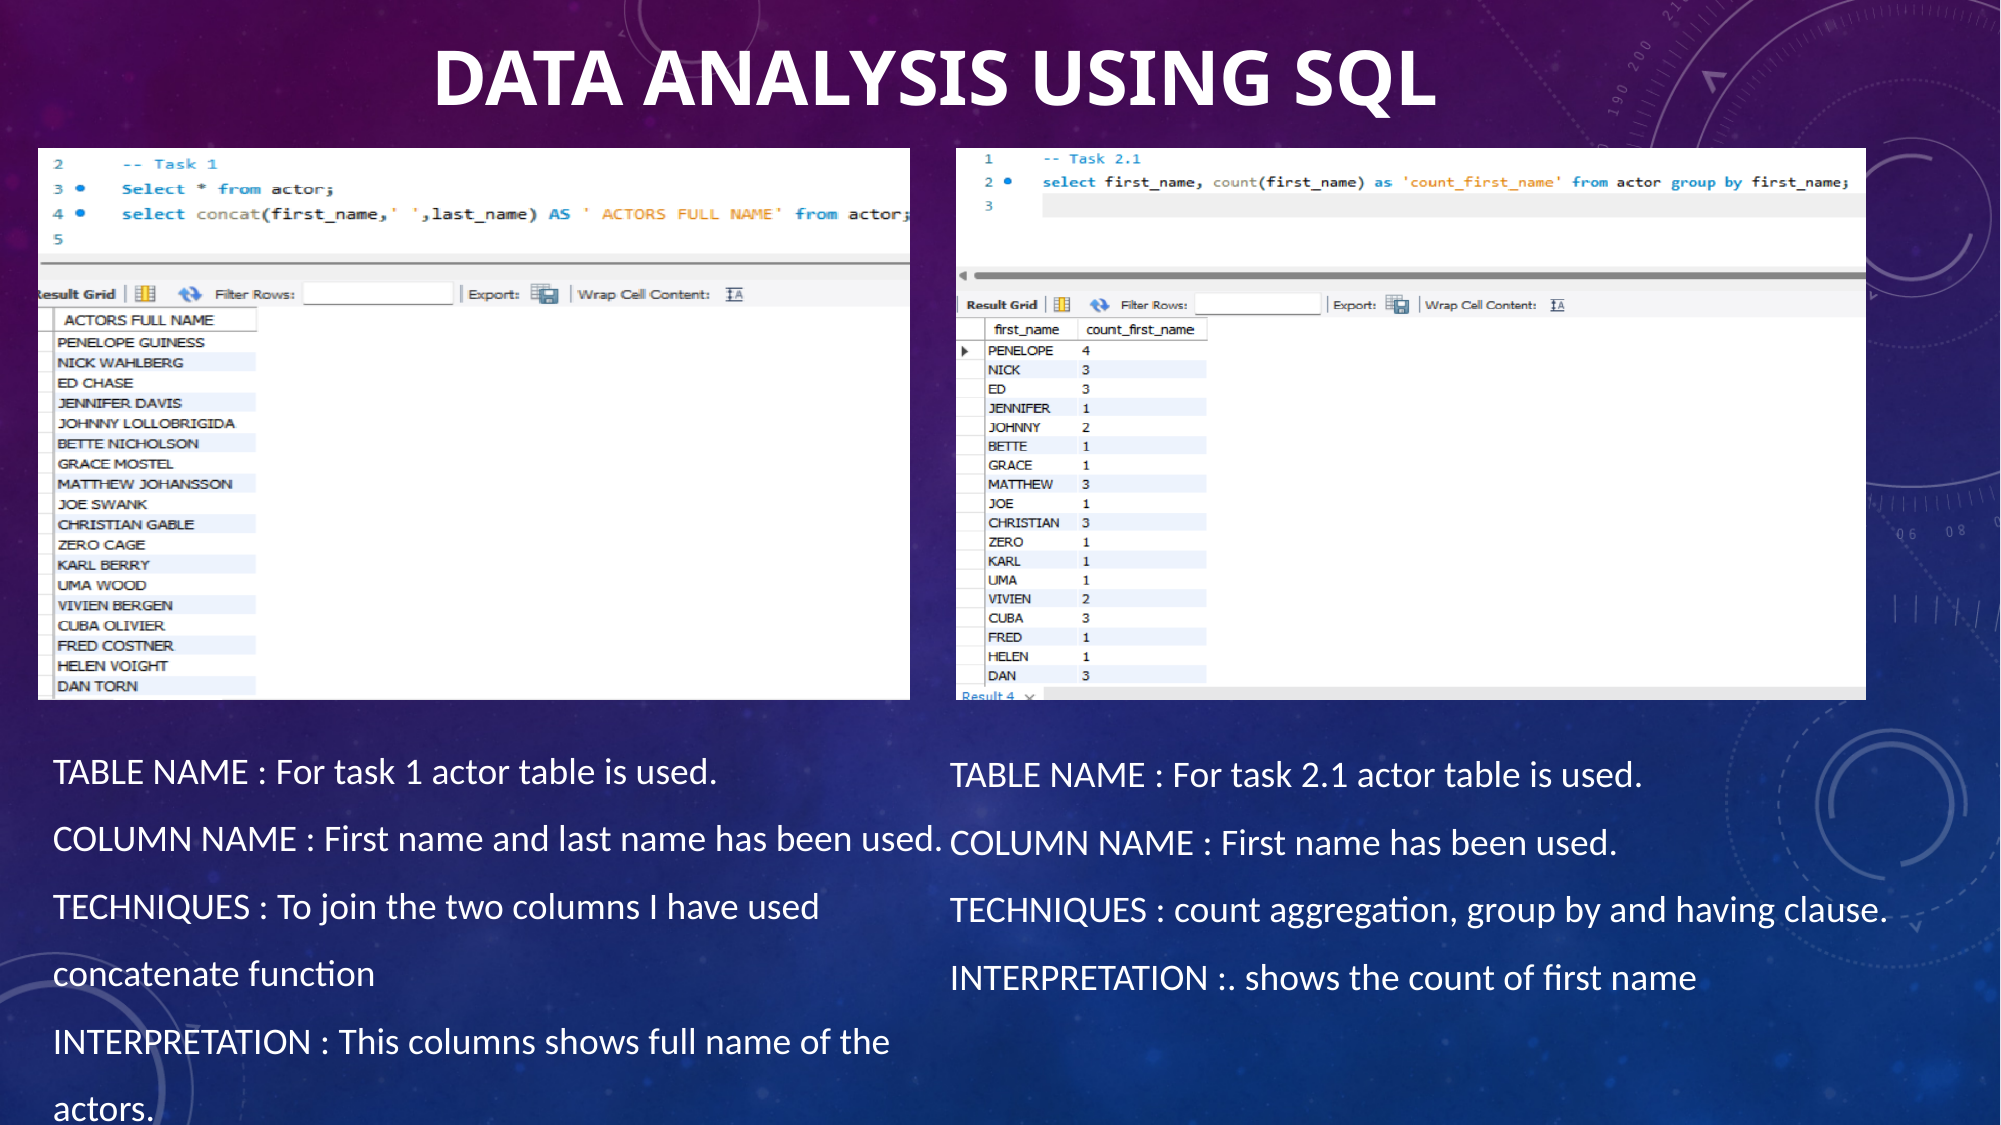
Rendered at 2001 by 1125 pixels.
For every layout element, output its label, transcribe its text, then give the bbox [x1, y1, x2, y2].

text_box TABLE NAME : For task 1 actor table is used. COLUMN NAME : First name and last name has been used. TECHNIQUES : To join the two columns I have used concatenate function INTERPRETATION : This columns shows full name of the actors. [38, 716, 1012, 1125]
picture [0, 0, 2001, 1125]
text_box TABLE NAME : For task 2.1 actor table is used. COLUMN NAME : First name has been used. TECHNIQUES : count aggregation, group by and having clause. INTERPRETATION :. shows the count of first name [934, 720, 2000, 1006]
title Data analysis using sql [105, 22, 1765, 128]
